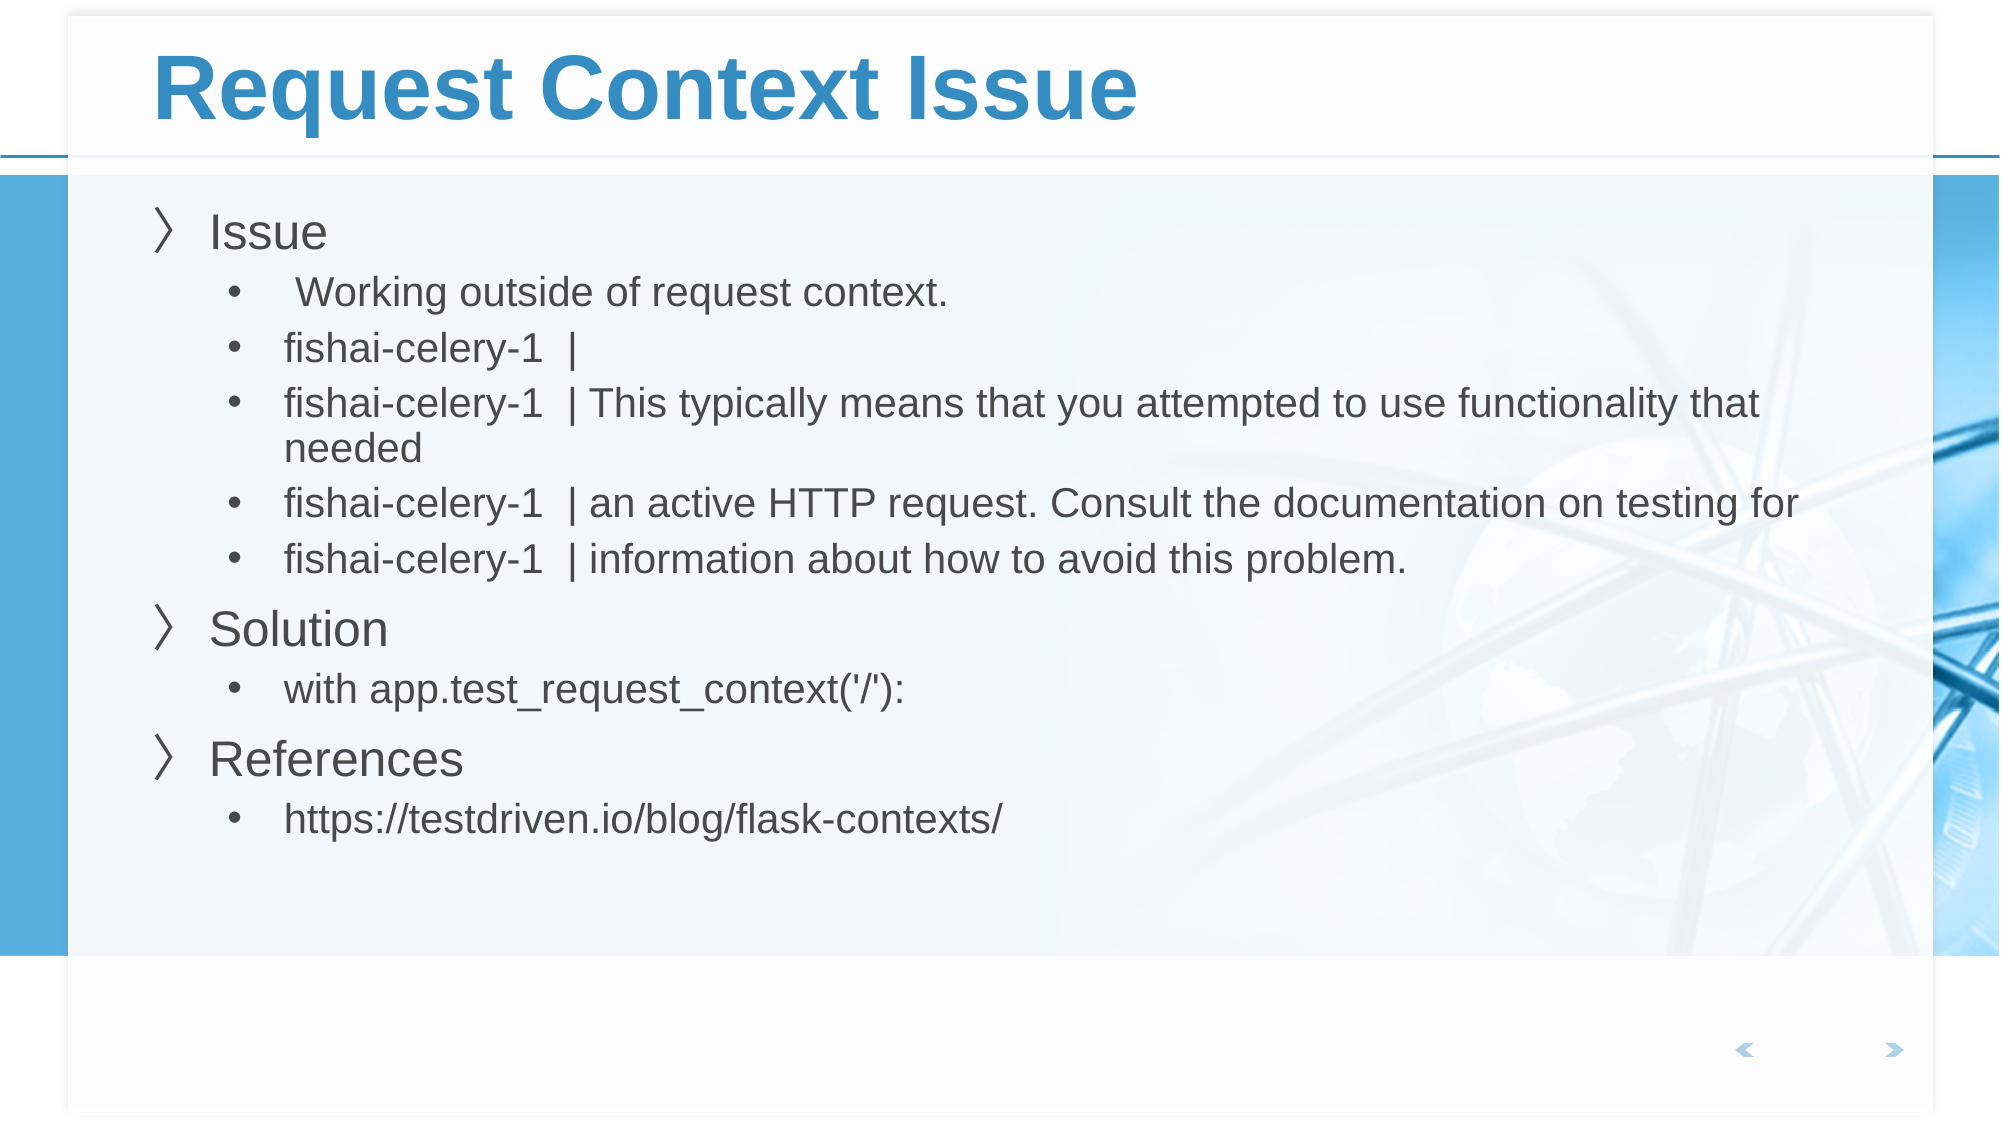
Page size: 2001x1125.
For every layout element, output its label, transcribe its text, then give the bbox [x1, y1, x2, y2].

list Issue Working outside of request context. fishai-celery-1 | fishai-celery-1 | This typically means that you attempted to use functionality that needed fishai-celery-1 | an active HTTP request. Consult the documentation on testing for fishai-celery-1 | information about how to avoid this problem. Solution with app.test_request_context('/'): References https://testdriven.io/blog/flask-contexts/ [137, 198, 1863, 946]
picture [0, 0, 2001, 1125]
title Request Context Issue [137, 29, 1863, 150]
